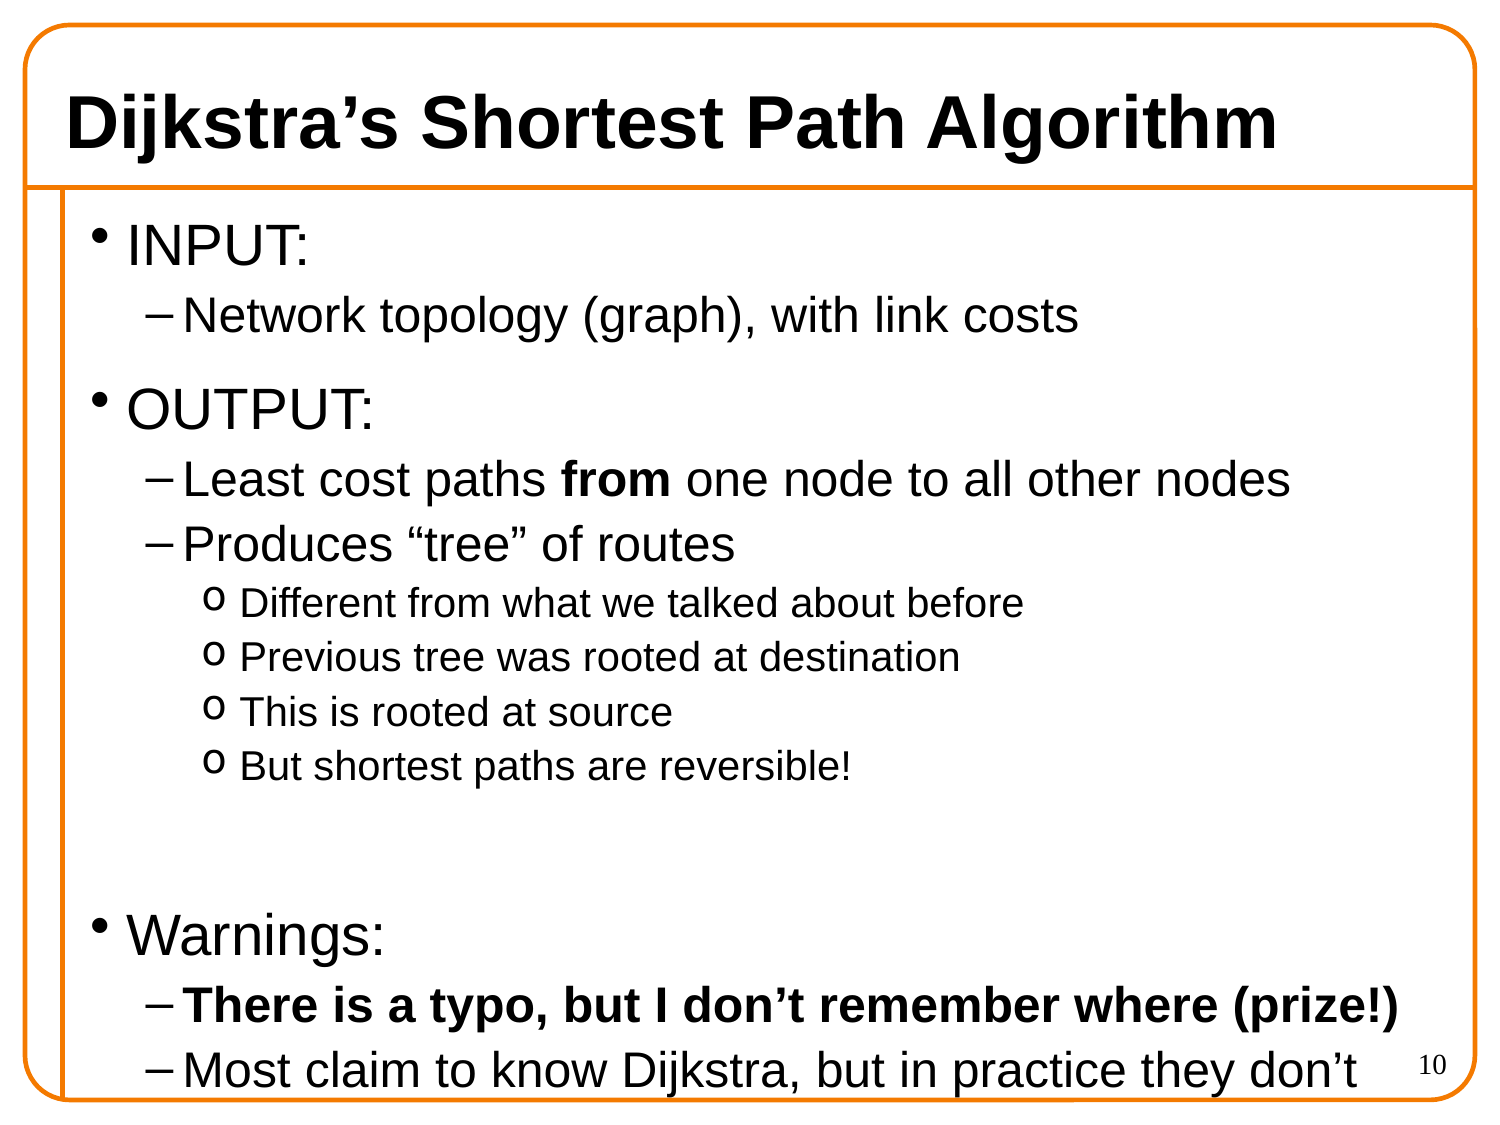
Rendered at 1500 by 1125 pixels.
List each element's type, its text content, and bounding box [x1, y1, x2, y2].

list INPUT: Network topology (graph), with link costs OUTPUT: Least cost paths from one node to all other nodes Produces “tree” of routes Different from what we talked about before Previous tree was rooted at destination This is rooted at source But shortest paths are reversible! Warnings: There is a typo, but I don’t remember where (prize!) Most claim to know Dijkstra, but in practice they don’t [75, 200, 1463, 1100]
title Dijkstra’s Shortest Path Algorithm [50, 62, 1475, 175]
slide_number 10 [1312, 1037, 1463, 1101]
